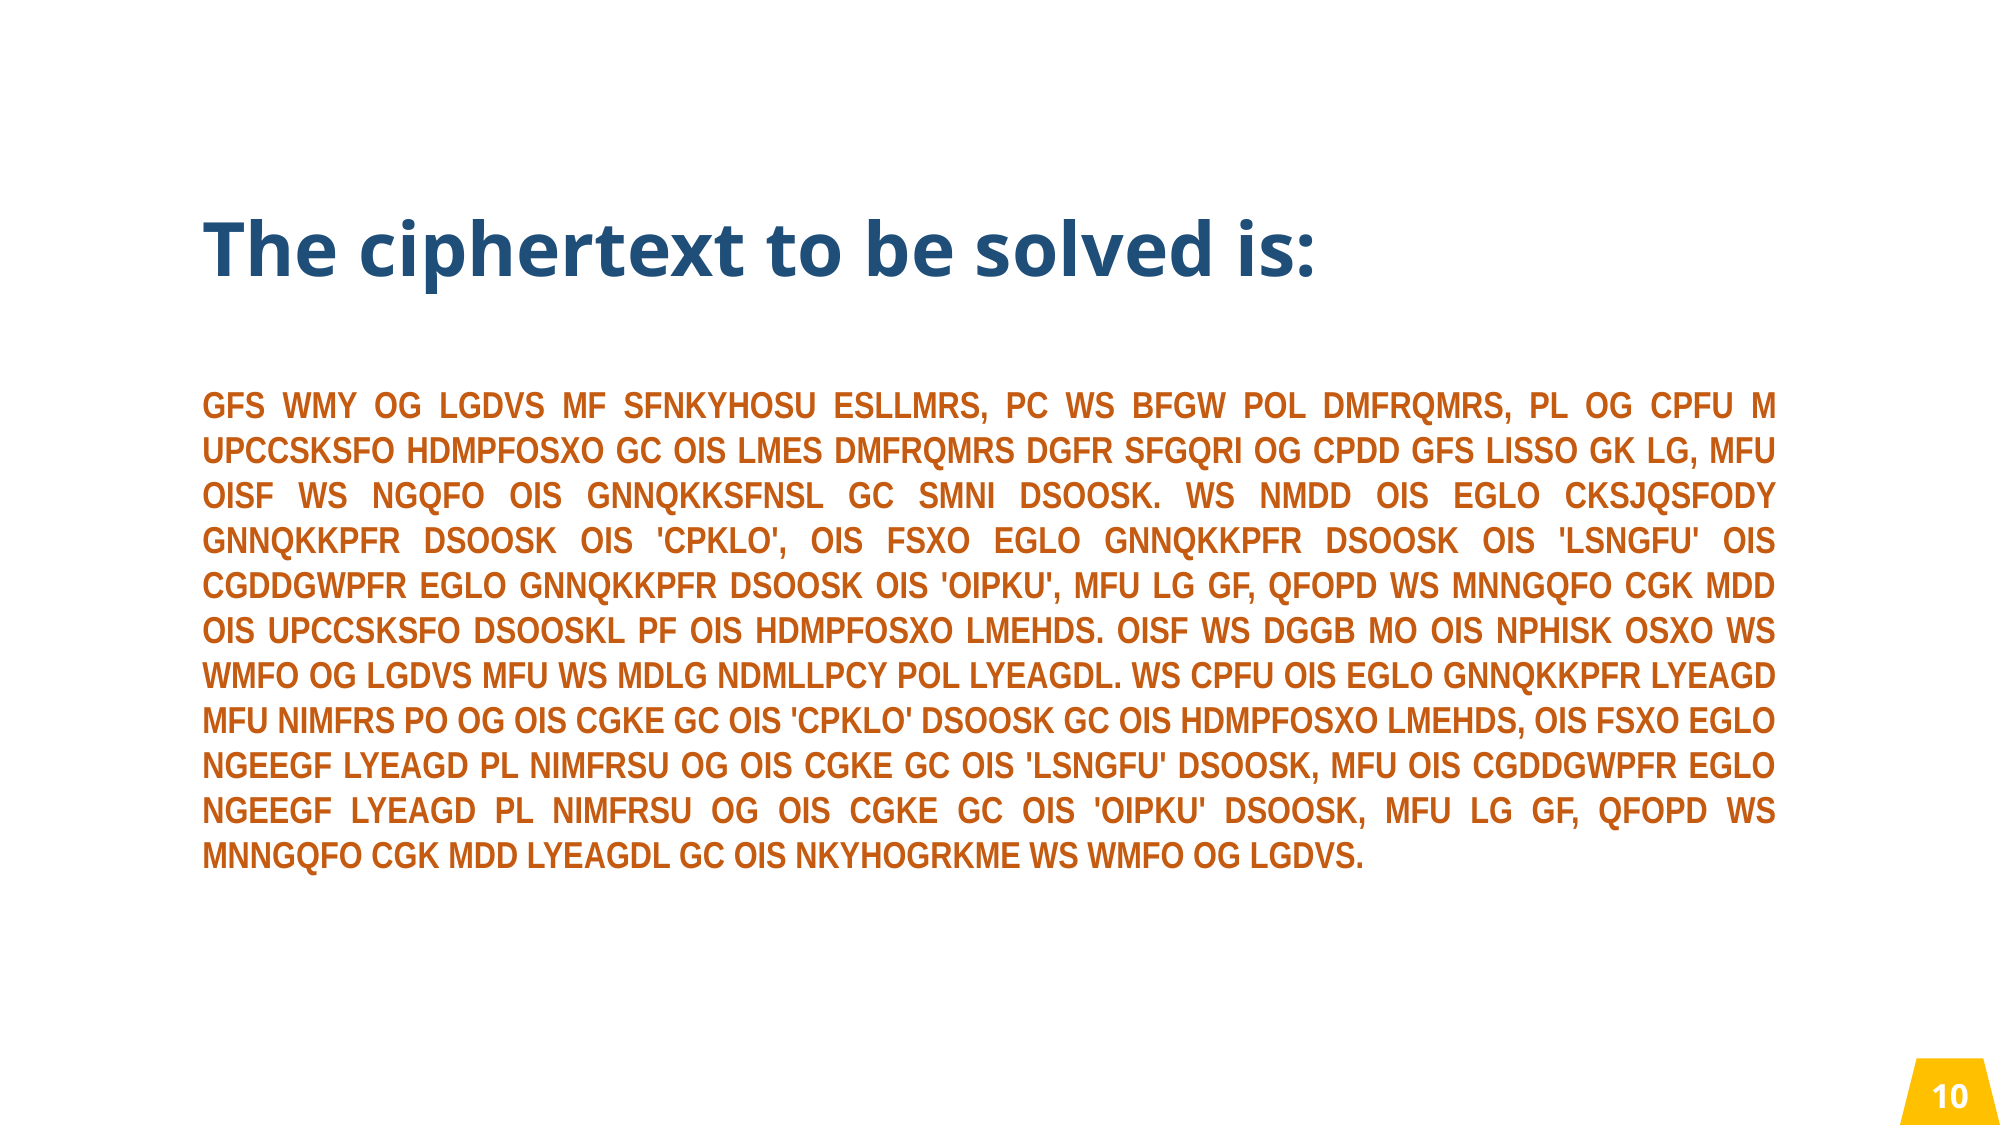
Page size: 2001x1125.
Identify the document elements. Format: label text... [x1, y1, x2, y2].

text_box The ciphertext to be solved is: GFS WMY OG LGDVS MF SFNKYHOSU ESLLMRS, PC WS BFGW POL DMFRQMRS, PL OG CPFU M UPCCSKSFO HDMPFOSXO GC OIS LMES DMFRQMRS DGFR SFGQRI OG CPDD GFS LISSO GK LG, MFU OISF WS NGQFO OIS GNNQKKSFNSL GC SMNI DSOOSK. WS NMDD OIS EGLO CKSJQSFODY GNNQKKPFR DSOOSK OIS 'CPKLO', OIS FSXO EGLO GNNQKKPFR DSOOSK OIS 'LSNGFU' OIS CGDDGWPFR EGLO GNNQKKPFR DSOOSK OIS 'OIPKU', MFU LG GF, QFOPD WS MNNGQFO CGK MDD OIS UPCCSKSFO DSOOSKL PF OIS HDMPFOSXO LMEHDS. OISF WS DGGB MO OIS NPHISK OSXO WS WMFO OG LGDVS MFU WS MDLG NDMLLPCY POL LYEAGDL. WS CPFU OIS EGLO GNNQKKPFR LYEAGD MFU NIMFRS PO OG OIS CGKE GC OIS 'CPKLO' DSOOSK GC OIS HDMPFOSXO LMEHDS, OIS FSXO EGLO NGEEGF LYEAGD PL NIMFRSU OG OIS CGKE GC OIS 'LSNGFU' DSOOSK, MFU OIS CGDDGWPFR EGLO NGEEGF LYEAGD PL NIMFRSU OG OIS CGKE GC OIS 'OIPKU' DSOOSK, MFU LG GF, QFOPD WS MNNGQFO CGK MDD LYEAGDL GC OIS NKYHOGRKME WS WMFO OG LGDVS. [187, 193, 1793, 974]
text_box 10 [1898, 1057, 2000, 1125]
